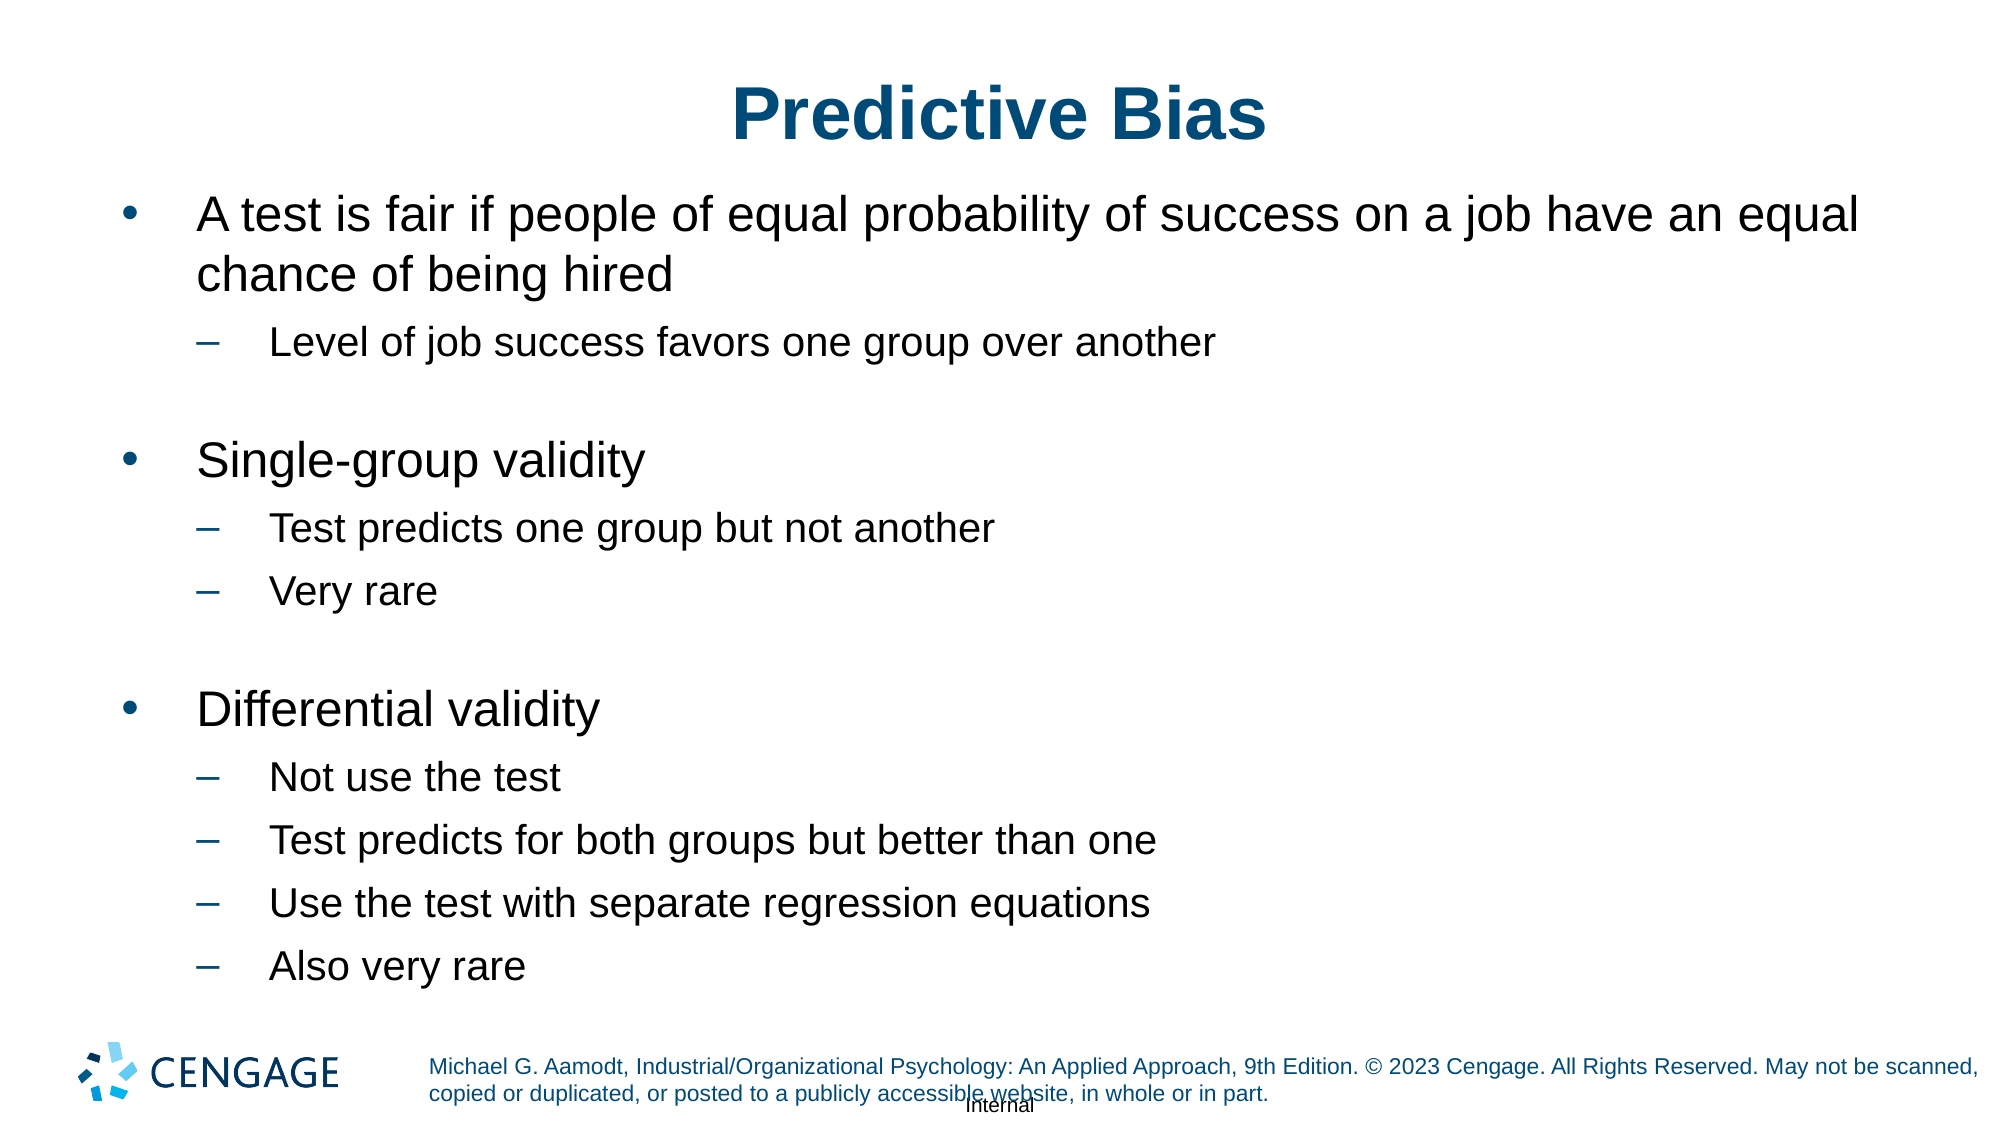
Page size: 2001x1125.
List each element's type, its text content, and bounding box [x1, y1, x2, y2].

title Predictive Bias [137, 59, 1863, 171]
picture [78, 1042, 338, 1101]
list A test is fair if people of equal probability of success on a job have an equal chance of being hired Level of job success favors one group over another Single-group validity Test predicts one group but not another Very rare Differential validity Not use the test Test predicts for both groups but better than one Use the test with separate regression equations Also very rare [121, 181, 1879, 970]
